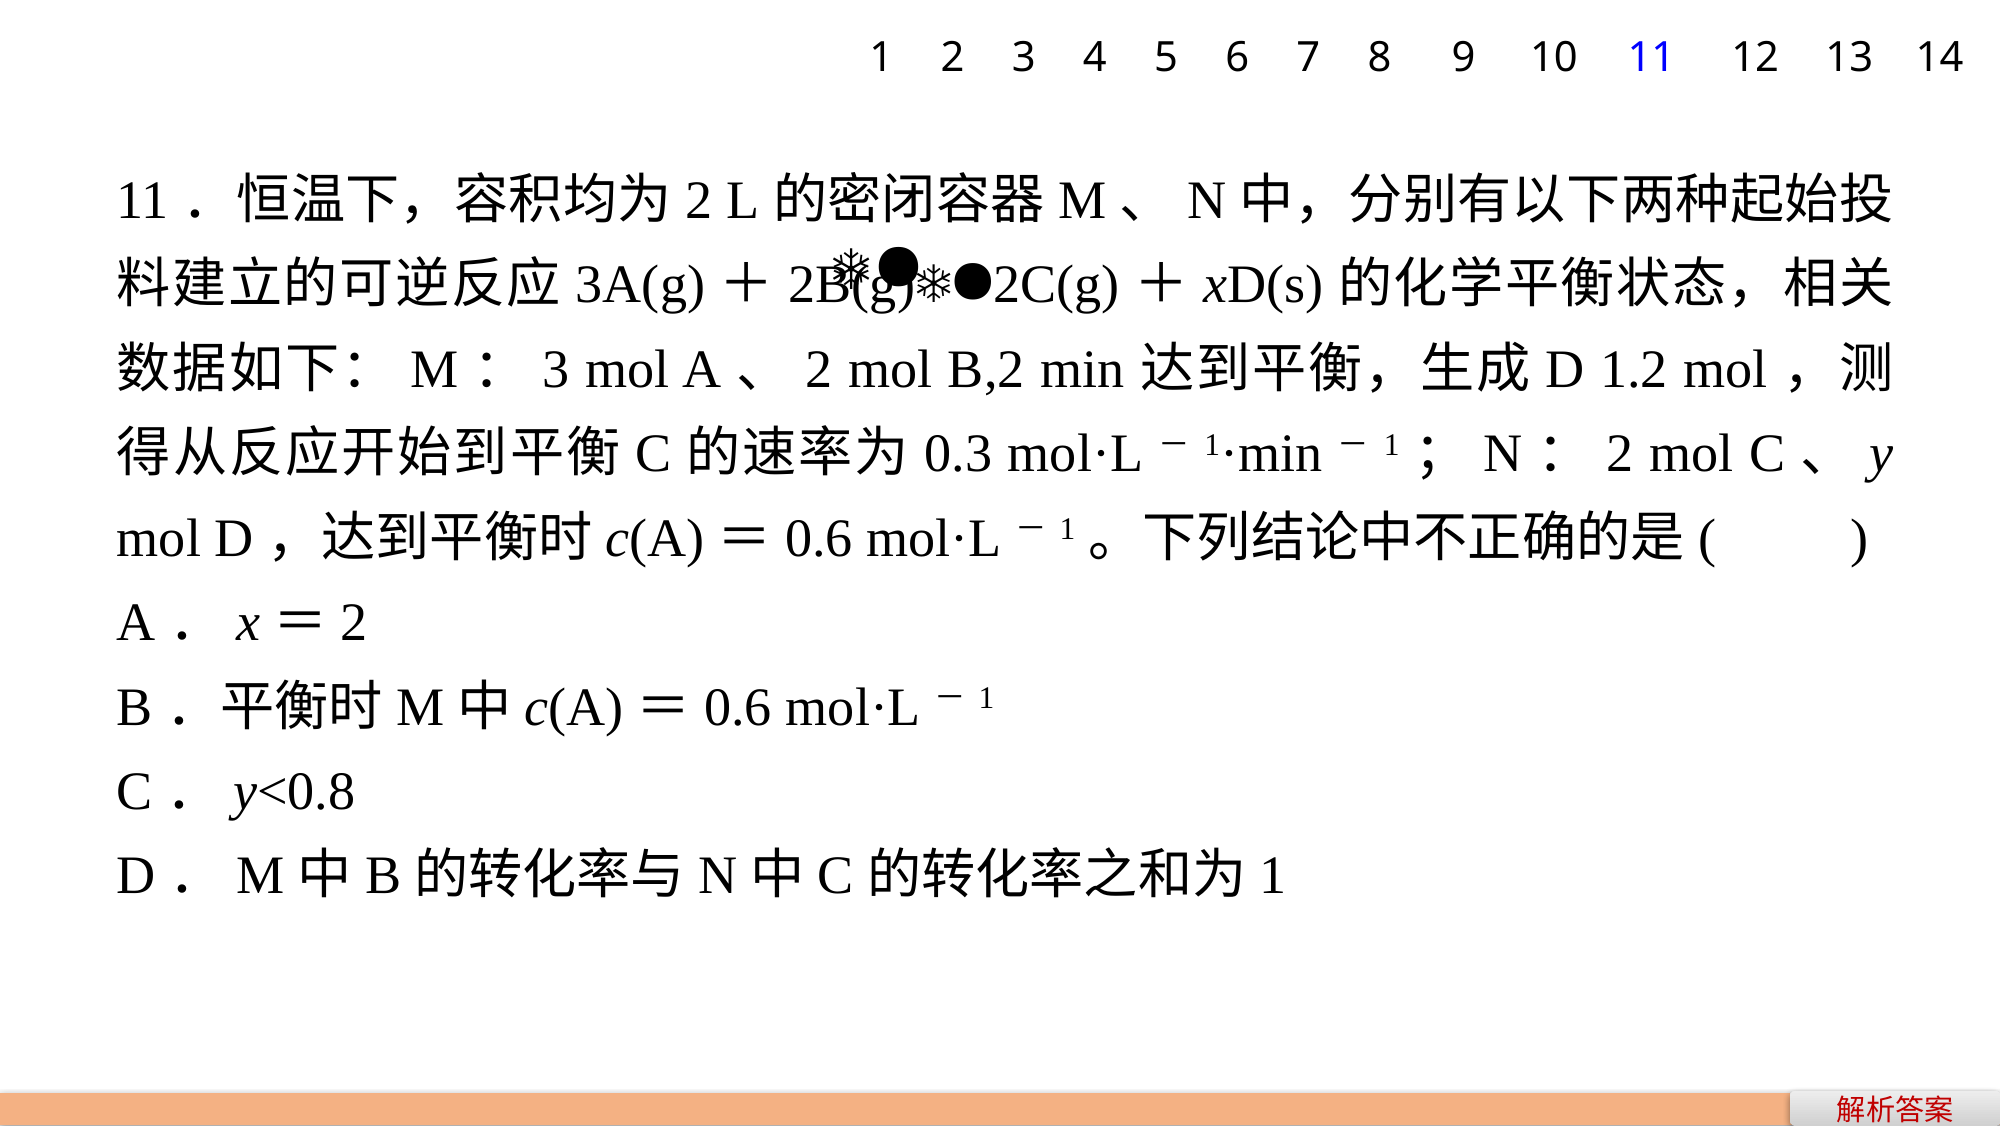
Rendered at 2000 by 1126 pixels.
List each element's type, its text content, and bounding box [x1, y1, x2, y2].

text_box 5 [1139, 7, 1199, 102]
text_box 4 [1067, 7, 1127, 102]
text_box 8 [1352, 7, 1412, 102]
text_box 14 [1905, 7, 1984, 102]
text_box 10 [1507, 7, 1599, 102]
text_box 11．恒温下，容积均为2 L的密闭容器M、N中，分别有以下两种起始投料建立的可逆反应3A(g)＋2B(g)2C(g)＋xD(s)的化学平衡状态，相关数据如下：M：3 mol A、2 mol B,2 min达到平衡，生成D 1.2 mol，测得从反应开始到平衡C的速率为0.3 mol·L－1·min－1；N：2 mol C、y mol D，达到平衡时c(A)＝0.6 mol·L－1。下列结论中不正确的是( ) A．x＝2 B．平衡时M中c(A)＝0.6 mol·L－1 C．y<0.8 D．M中B的转化率与N中C的转化率之和为1 [102, 137, 1909, 913]
text_box 解析答案 [1788, 1089, 2000, 1126]
text_box 1 [854, 7, 914, 102]
text_box 9 [1423, 7, 1496, 102]
text_box [0, 1092, 1787, 1126]
text_box 7 [1281, 7, 1341, 102]
text_box 12 [1707, 7, 1800, 102]
text_box 13 [1811, 7, 1894, 102]
text_box 6 [1210, 7, 1270, 102]
text_box 11 [1610, 7, 1696, 102]
text_box 3 [996, 7, 1056, 102]
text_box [831, 219, 1028, 396]
text_box 2 [925, 7, 985, 102]
